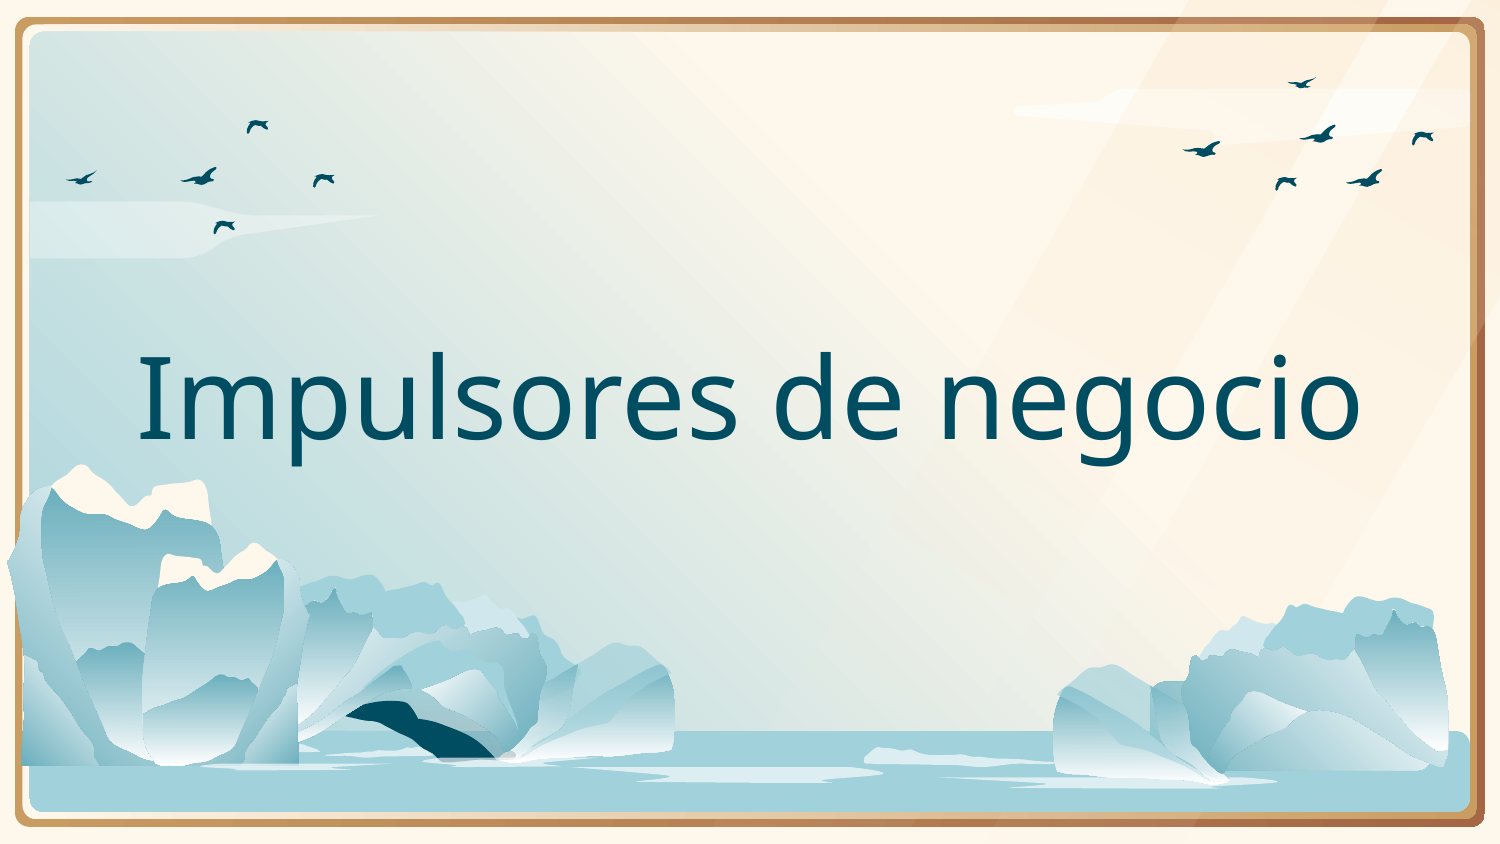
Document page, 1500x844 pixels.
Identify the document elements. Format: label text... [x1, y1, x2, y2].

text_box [6, 462, 677, 771]
title Impulsores de negocio [26, 334, 1475, 480]
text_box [1052, 593, 1450, 785]
